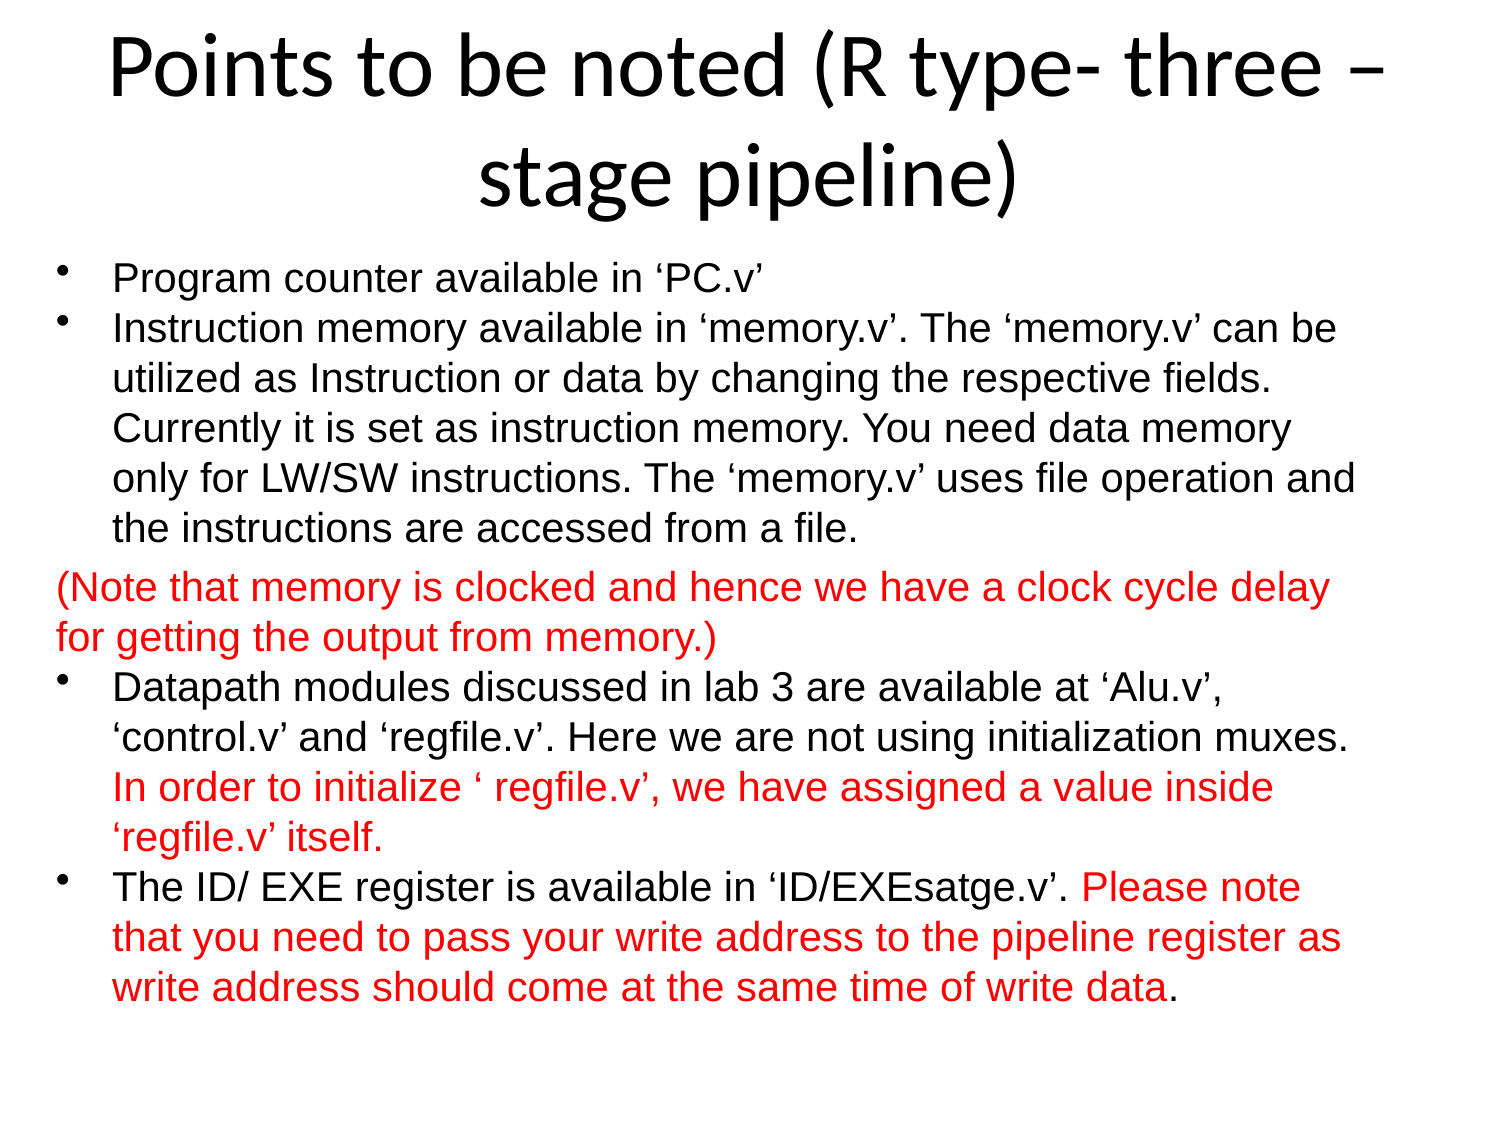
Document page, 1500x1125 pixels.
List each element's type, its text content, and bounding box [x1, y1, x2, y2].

text_box Program counter available in ‘PC.v’ Instruction memory available in ‘memory.v’. The ‘memory.v’ can be utilized as Instruction or data by changing the respective fields. Currently it is set as instruction memory. You need data memory only for LW/SW instructions. The ‘memory.v’ uses file operation and the instructions are accessed from a file. (Note that memory is clocked and hence we have a clock cycle delay for getting the output from memory.) Datapath modules discussed in lab 3 are available at ‘Alu.v’, ‘control.v’ and ‘regfile.v’. Here we are not using initialization muxes. In order to initialize ‘ regfile.v’, we have assigned a value inside ‘regfile.v’ itself. The ID/ EXE register is available in ‘ID/EXEsatge.v’. Please note that you need to pass your write address to the pipeline register as write address should come at the same time of write data. [41, 243, 1392, 986]
text_box Points to be noted (R type- three –stage pipeline) [74, 20, 1425, 209]
